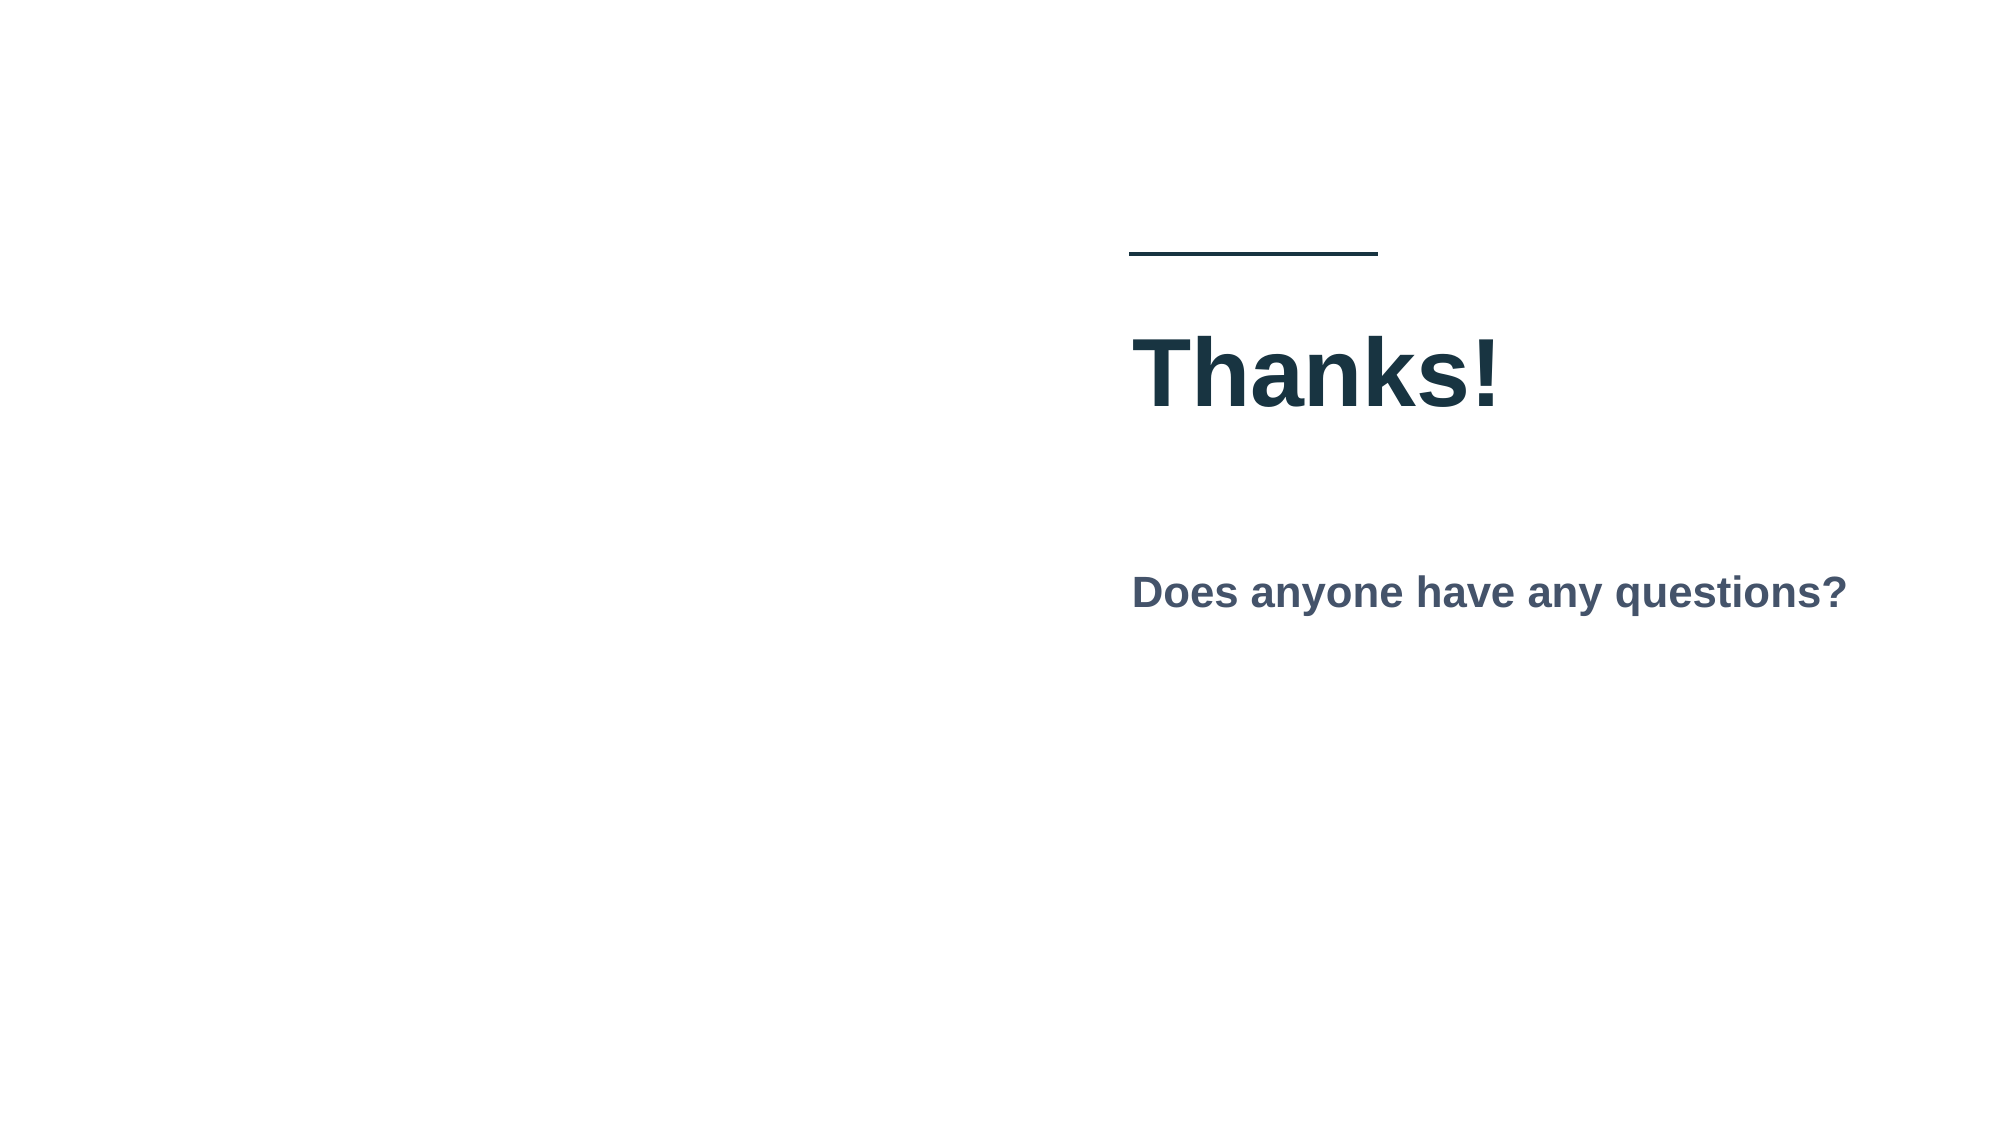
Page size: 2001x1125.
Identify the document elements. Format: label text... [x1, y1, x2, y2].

title Thanks! [1129, 306, 1508, 428]
text_box Does anyone have any questions? [1129, 561, 1863, 773]
